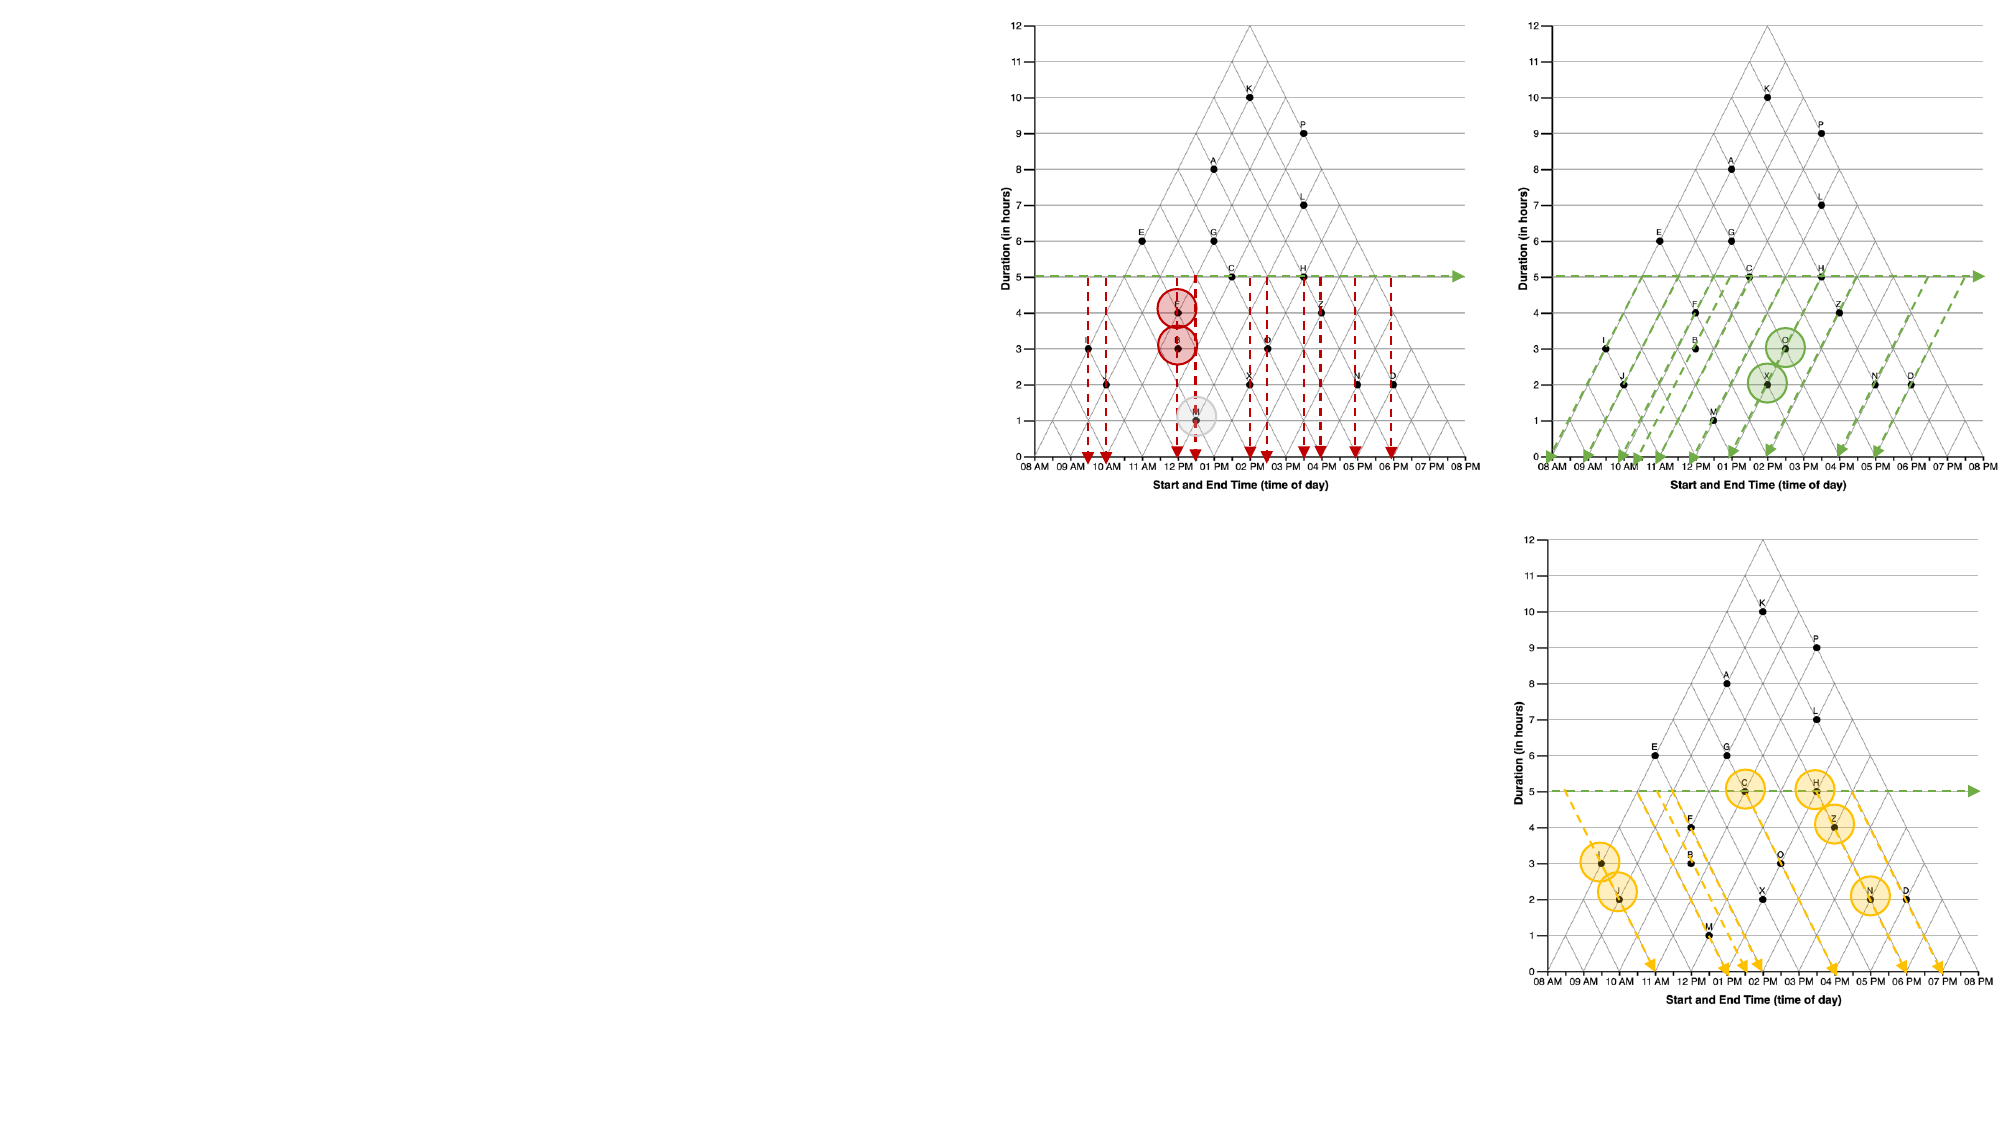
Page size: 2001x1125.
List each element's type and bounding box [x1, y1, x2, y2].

text_box [1873, 277, 1965, 459]
picture [987, 0, 1483, 505]
text_box [1837, 276, 1929, 458]
text_box [1564, 789, 1656, 973]
text_box [1655, 275, 1752, 465]
picture [1500, 514, 1996, 1020]
text_box [1815, 790, 1907, 974]
text_box [1728, 269, 1825, 459]
picture [1504, 0, 2000, 505]
text_box [1746, 793, 1838, 977]
text_box [1851, 791, 1943, 975]
text_box [1633, 277, 1730, 467]
text_box [1689, 459, 1786, 466]
text_box [1637, 793, 1729, 977]
text_box [1656, 790, 1748, 974]
text_box [1765, 276, 1837, 458]
text_box [1671, 789, 1763, 793]
text_box [1618, 274, 1715, 464]
text_box [1546, 275, 1633, 465]
text_box [1583, 274, 1618, 464]
